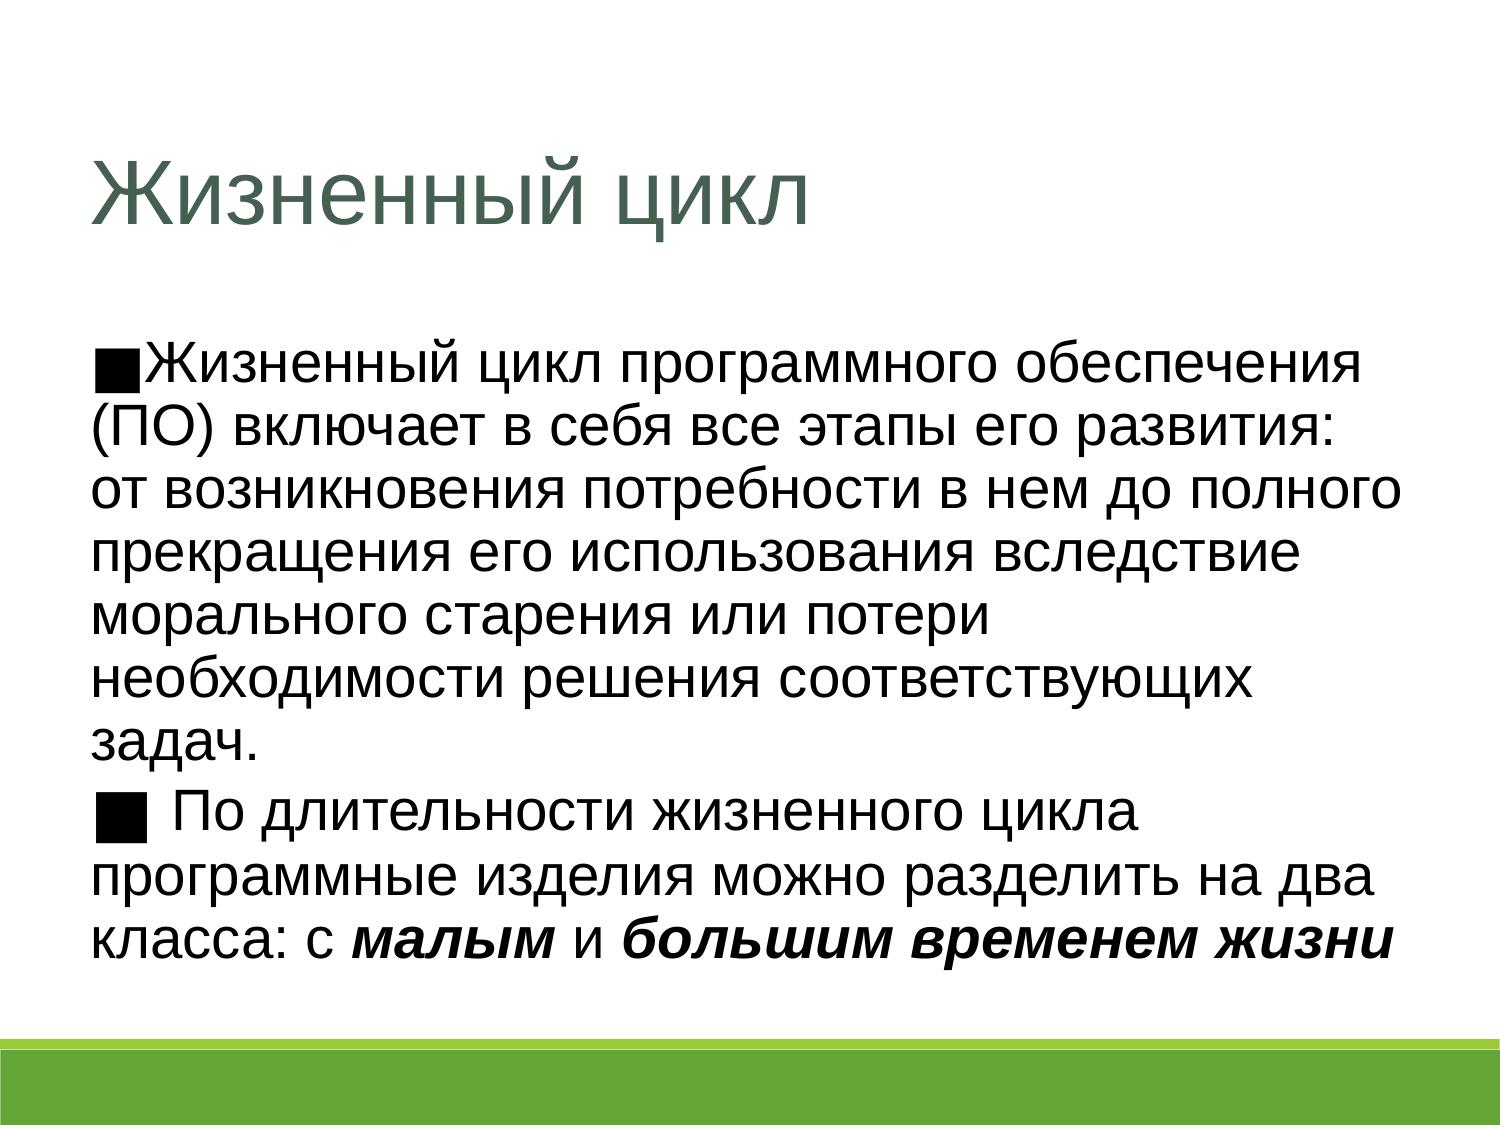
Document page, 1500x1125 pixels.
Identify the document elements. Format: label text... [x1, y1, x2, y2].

text_box Жизненный цикл [75, 75, 1425, 300]
text_box Жизненный цикл программного обеспечения (ПО) включает в себя все этапы его развития: от возникновения потребности в нем до полного прекращения его использования вследствие морального старения или потери необходимости решения соответствующих задач. По длительности жизненного цикла программные изделия можно разделить на два класса: с малым и большим временем жизни [75, 324, 1425, 963]
